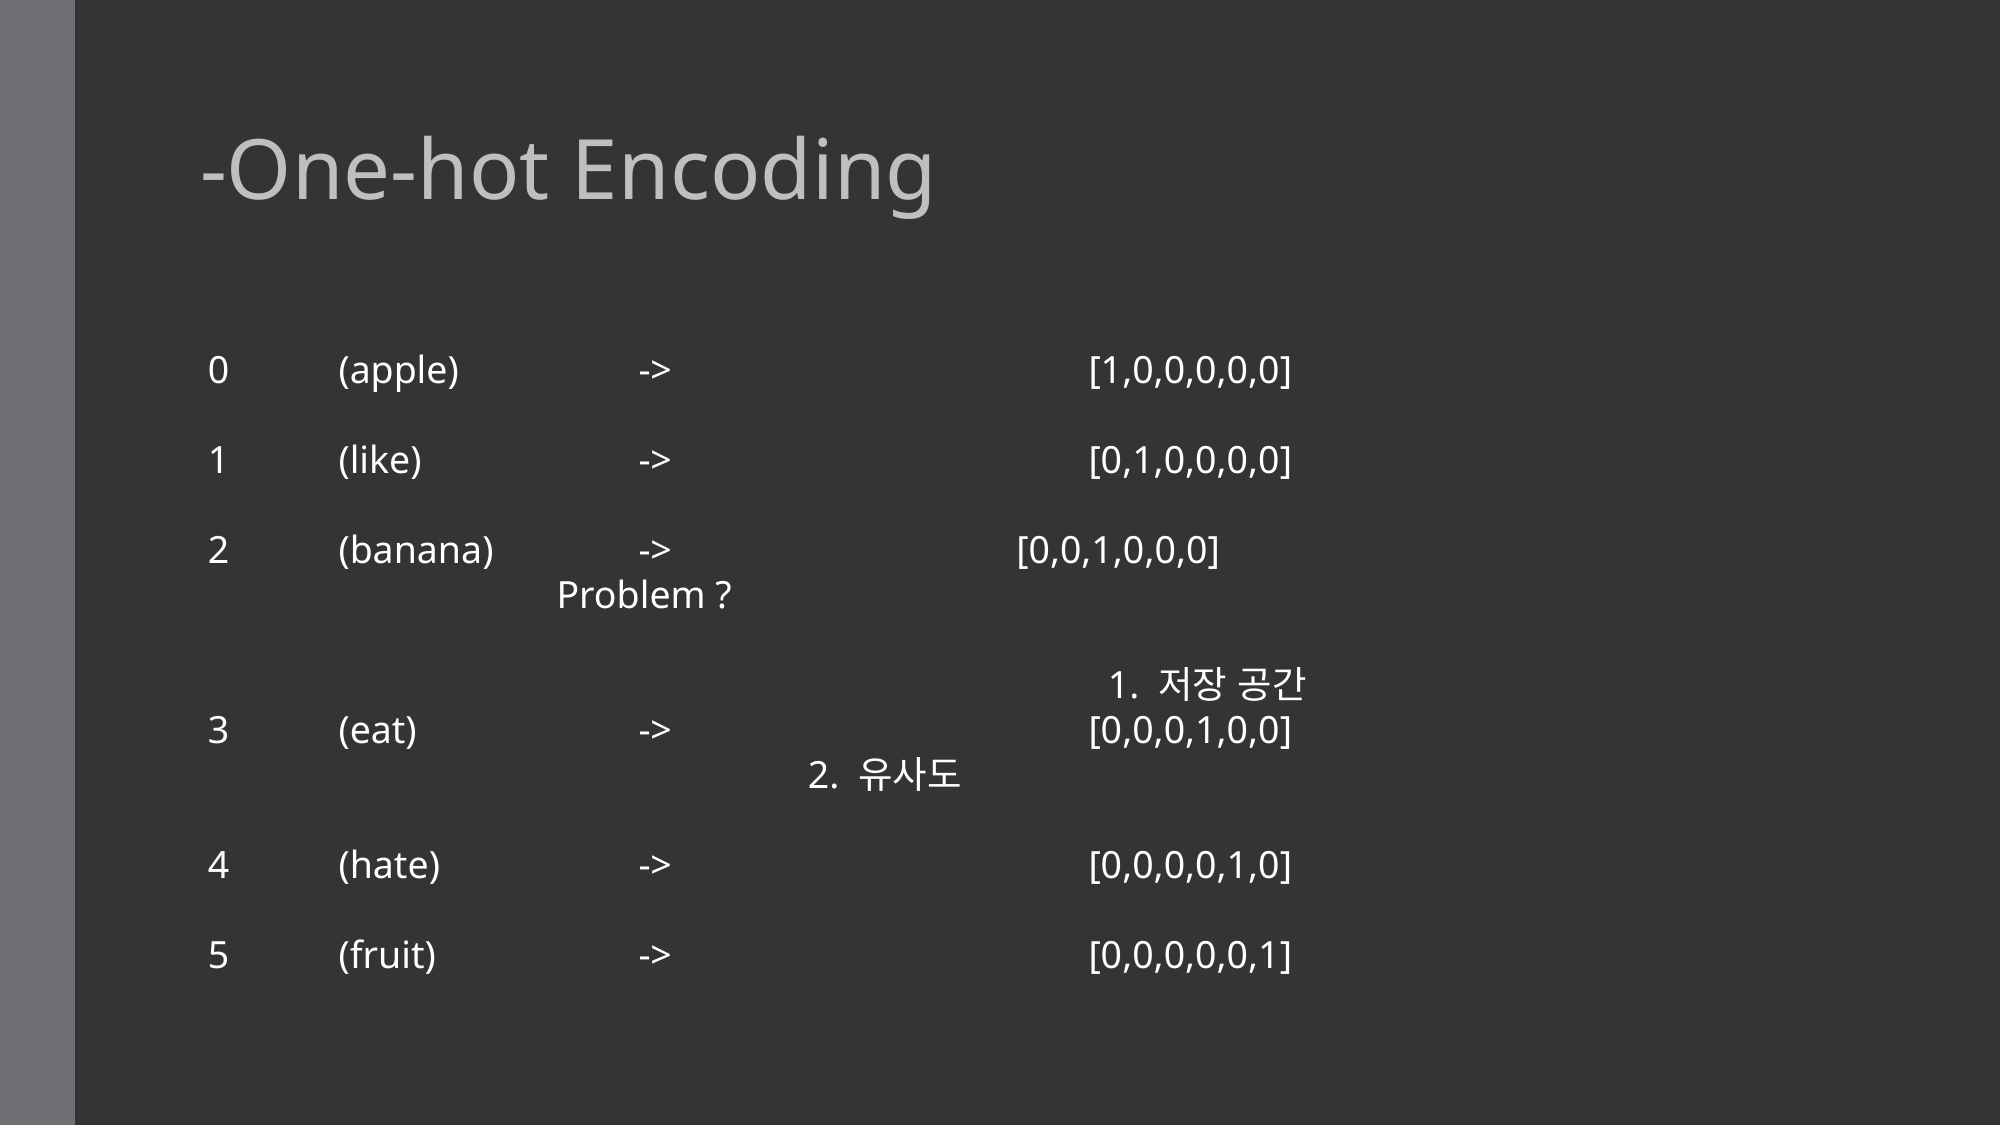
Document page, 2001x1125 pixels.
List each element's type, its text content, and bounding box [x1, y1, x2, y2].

text_box 0 (apple) -> [1,0,0,0,0,0] 1 (like) -> [0,1,0,0,0,0] 2 (banana) -> [0,0,1,0,0,0] Problem ? 1. 저장 공간 3 (eat) -> [0,0,0,1,0,0] 2. 유사도 4 (hate) -> [0,0,0,0,1,0] 5 (fruit) -> [0,0,0,0,0,1] [173, 339, 1827, 984]
subtitle -One-hot Encoding [184, 115, 1730, 210]
